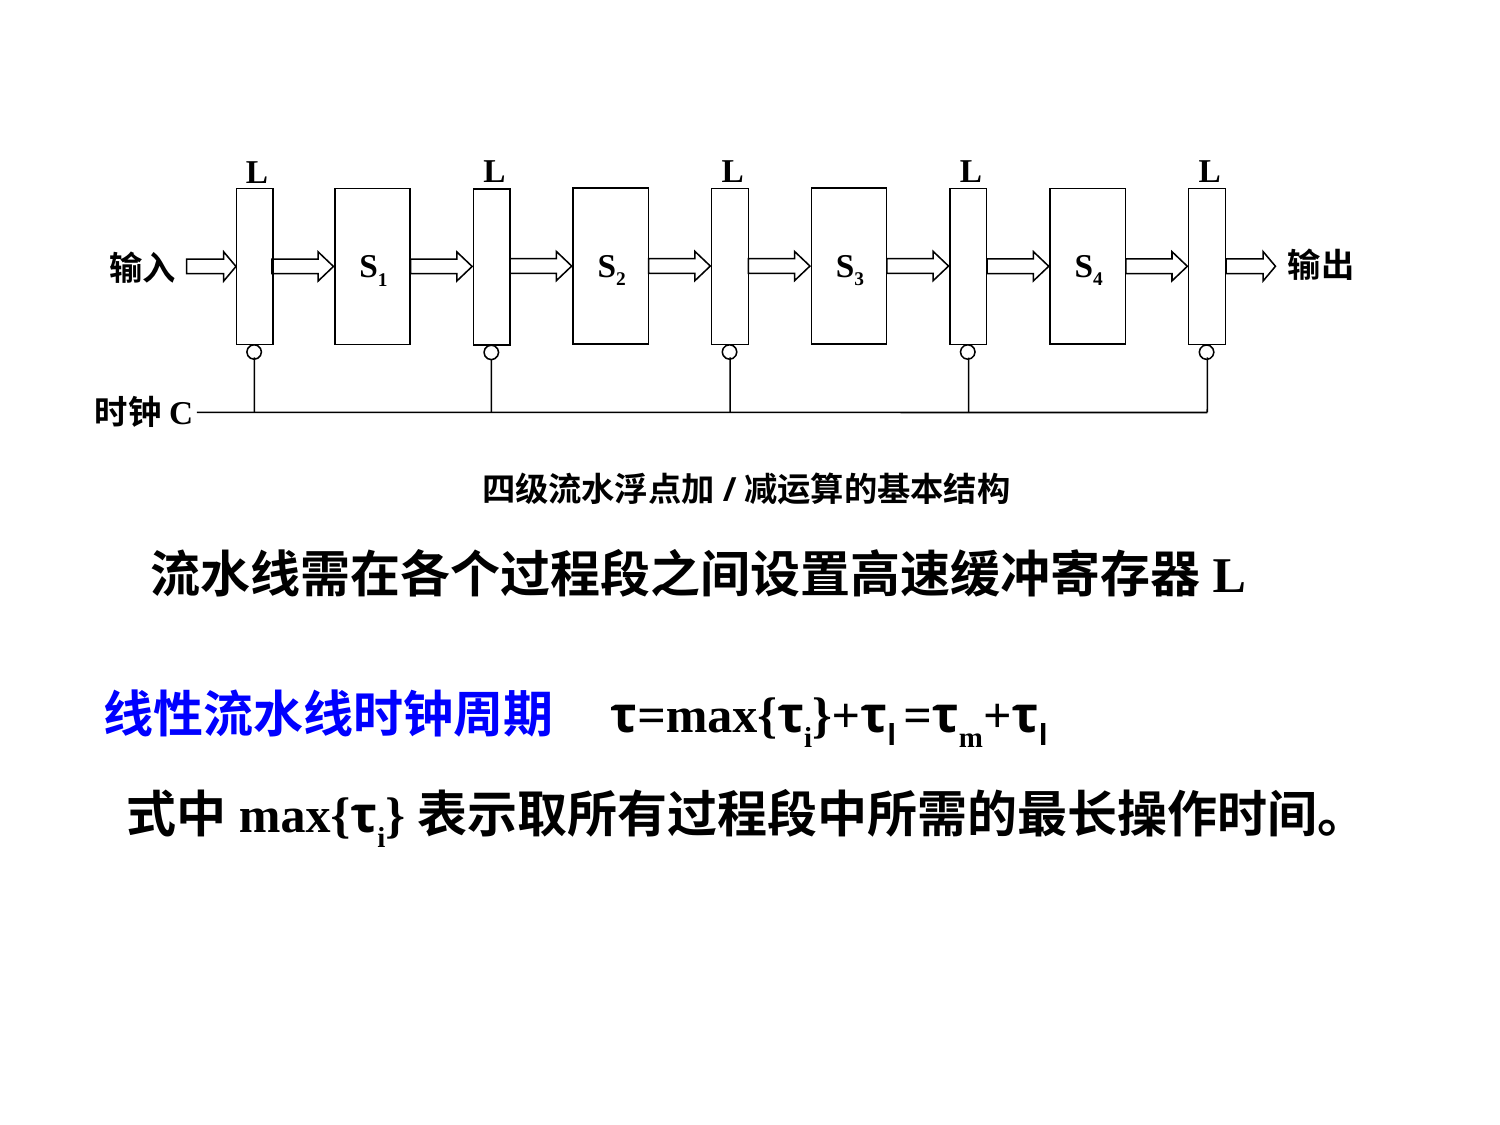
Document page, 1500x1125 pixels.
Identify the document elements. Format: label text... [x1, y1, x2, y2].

text_box 式中max{τi}表示取所有过程段中所需的最长操作时间。 [112, 774, 1400, 921]
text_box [88, 148, 1364, 537]
text_box 线性流水线时钟周期 τ=max{τi}+τl =τm+τl [88, 680, 1376, 756]
text_box 流水线需在各个过程段之间设置高速缓冲寄存器L [135, 527, 1449, 612]
